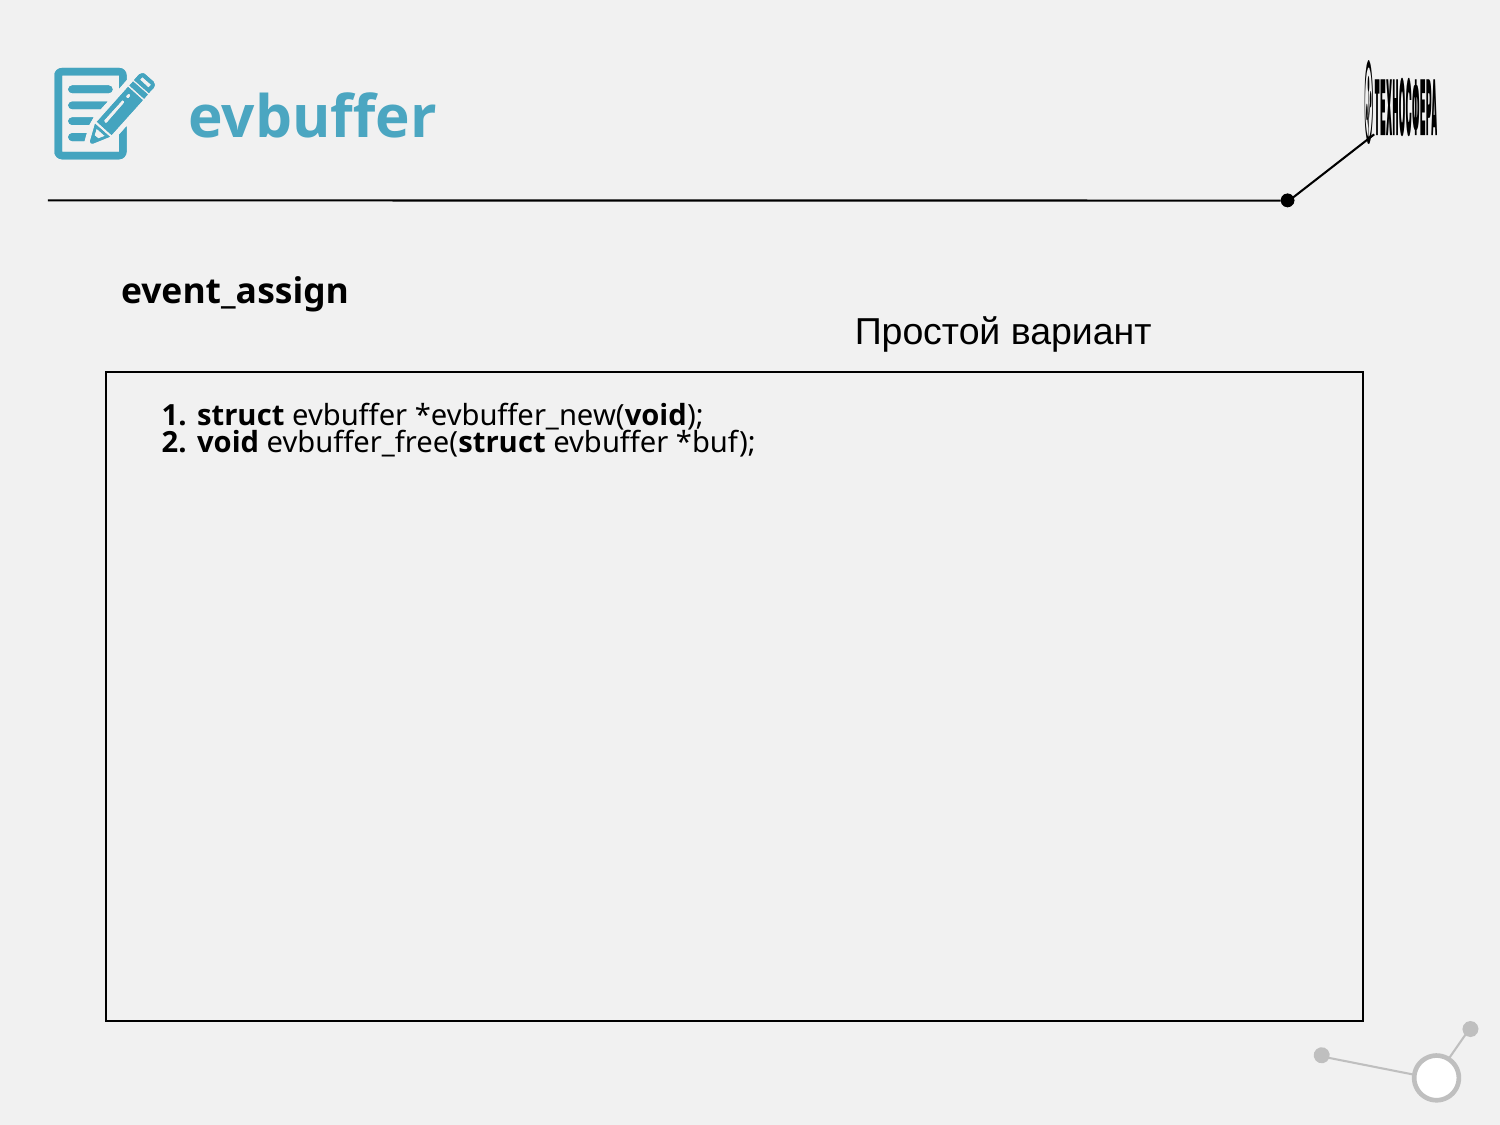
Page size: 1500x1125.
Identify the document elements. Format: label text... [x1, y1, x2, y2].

text_box evbuffer [173, 42, 1281, 185]
text_box Простой вариант [840, 299, 1167, 357]
text_box event_assign [106, 241, 1363, 342]
picture [1363, 23, 1442, 185]
text_box struct evbuffer *evbuffer_new(void); void evbuffer_free(struct evbuffer *buf); [146, 395, 1338, 1000]
text_box [1404, 1047, 1468, 1108]
